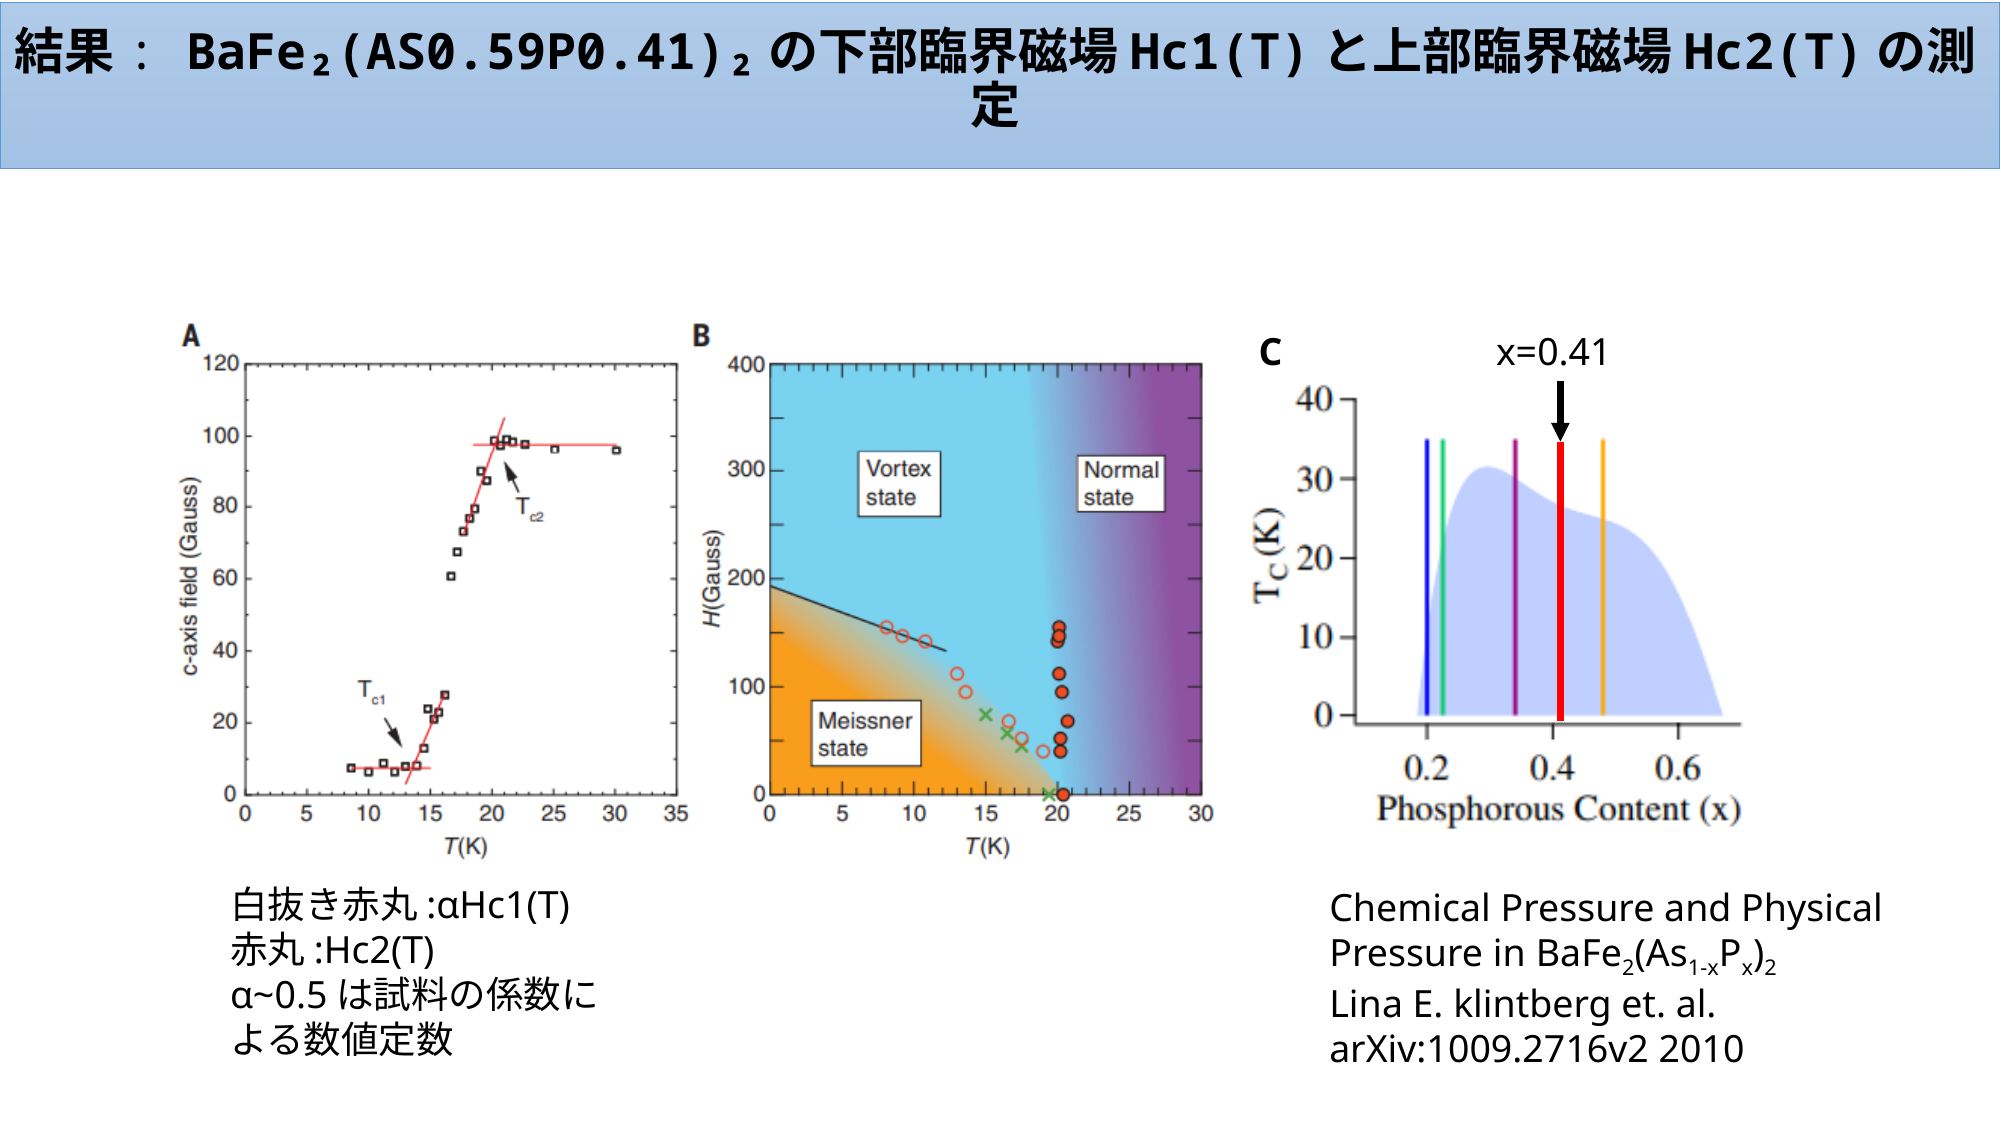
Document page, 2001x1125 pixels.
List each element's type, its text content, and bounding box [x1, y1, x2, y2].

text_box x=0.41 [1481, 320, 1640, 371]
text_box Chemical Pressure and Physical Pressure in BaFe2(As1-xPx)2 Lina E. klintberg et. al. arXiv:1009.2716v2 2010 [1314, 876, 1965, 1077]
text_box C [1243, 320, 1373, 371]
title 結果: BaFe₂(AS0.59P0.41)₂の下部臨界磁場Hc1(T)と上部臨界磁場Hc2(T)の測定 [0, 0, 2000, 164]
slide_number 21 [1837, 34, 1988, 112]
text_box [0, 164, 2000, 169]
text_box 白抜き赤丸:αHc1(T) 赤丸:Hc2(T) α~0.5は試料の係数による数値定数 [215, 877, 618, 1069]
picture [1243, 371, 1773, 844]
picture [152, 277, 1230, 877]
